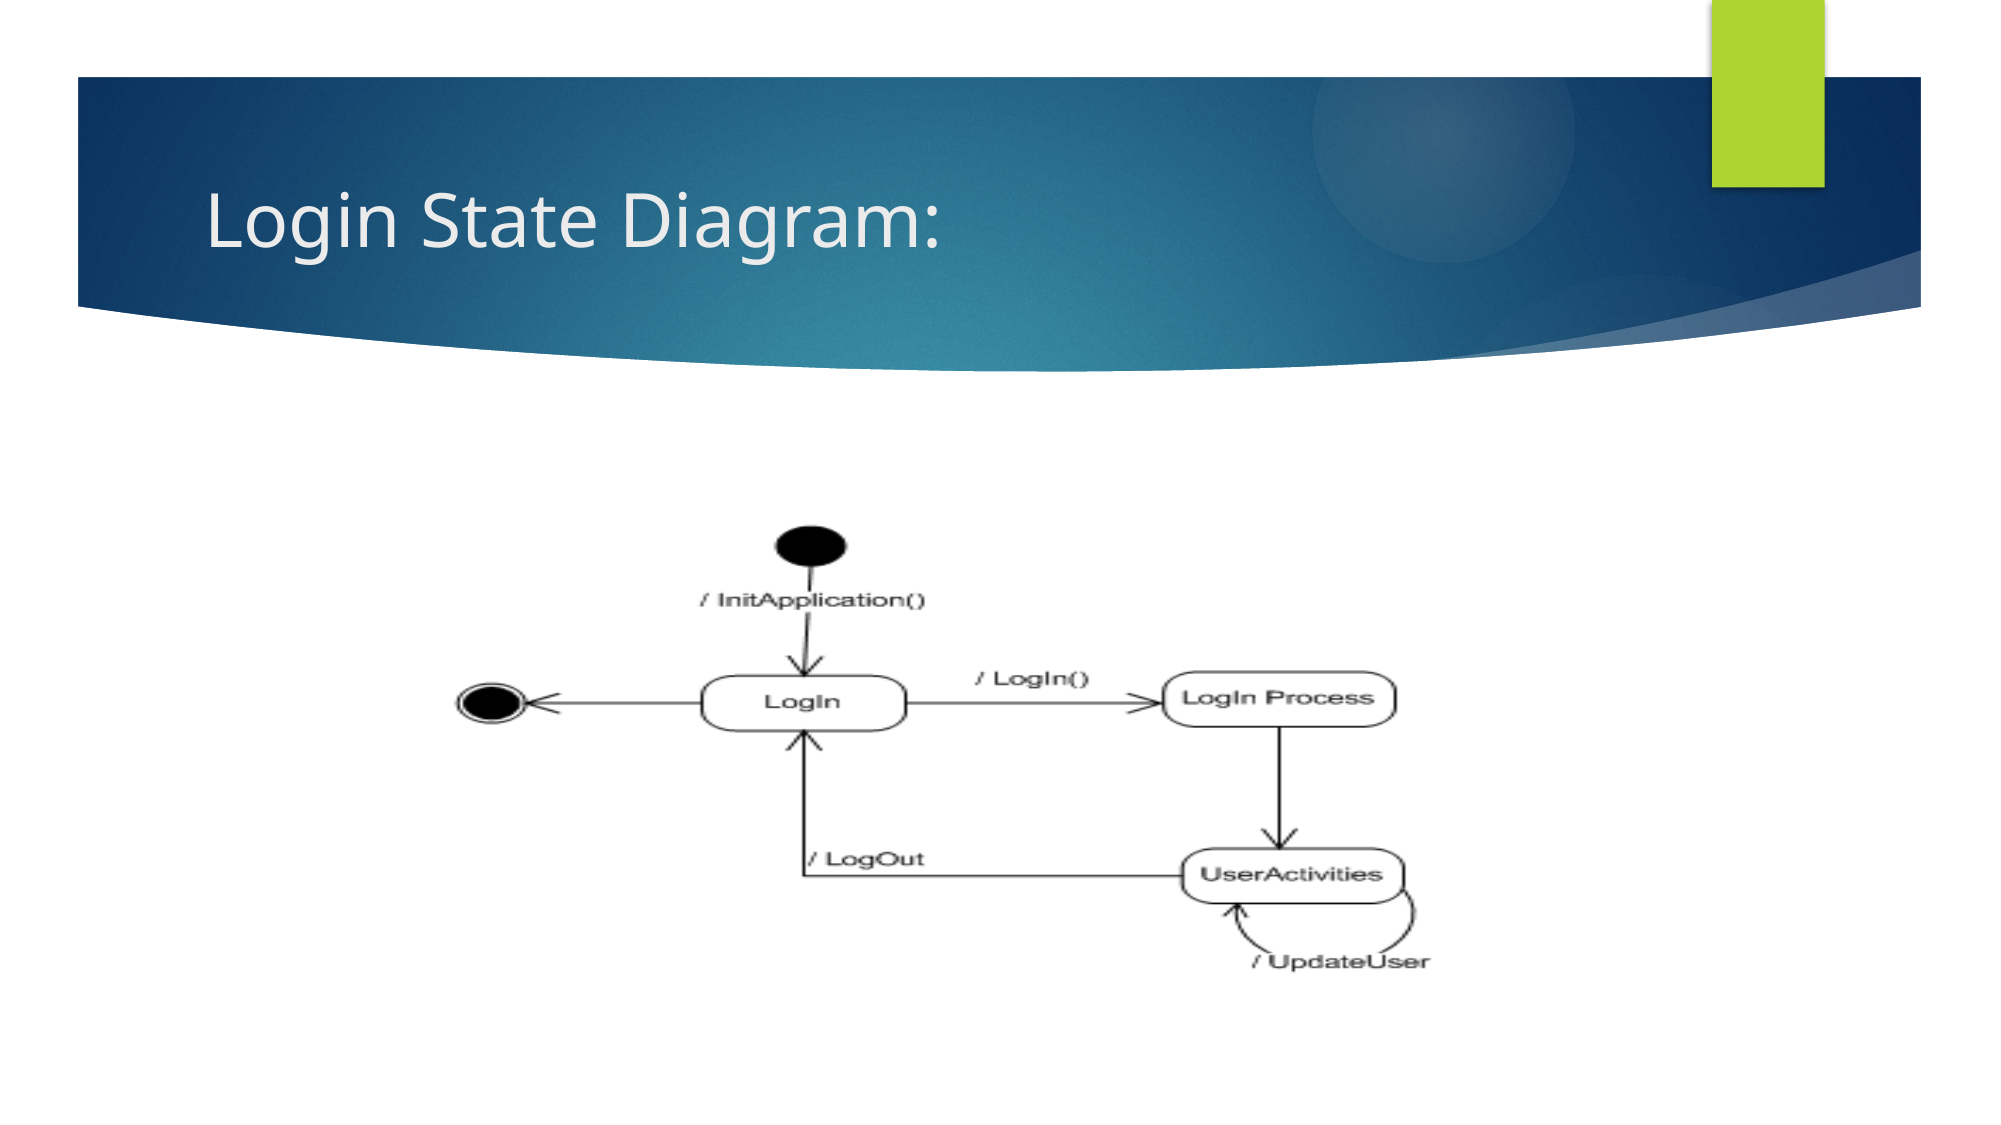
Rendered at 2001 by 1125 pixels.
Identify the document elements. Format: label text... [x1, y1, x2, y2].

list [345, 426, 1590, 1109]
title Login State Diagram: [189, 159, 1627, 276]
